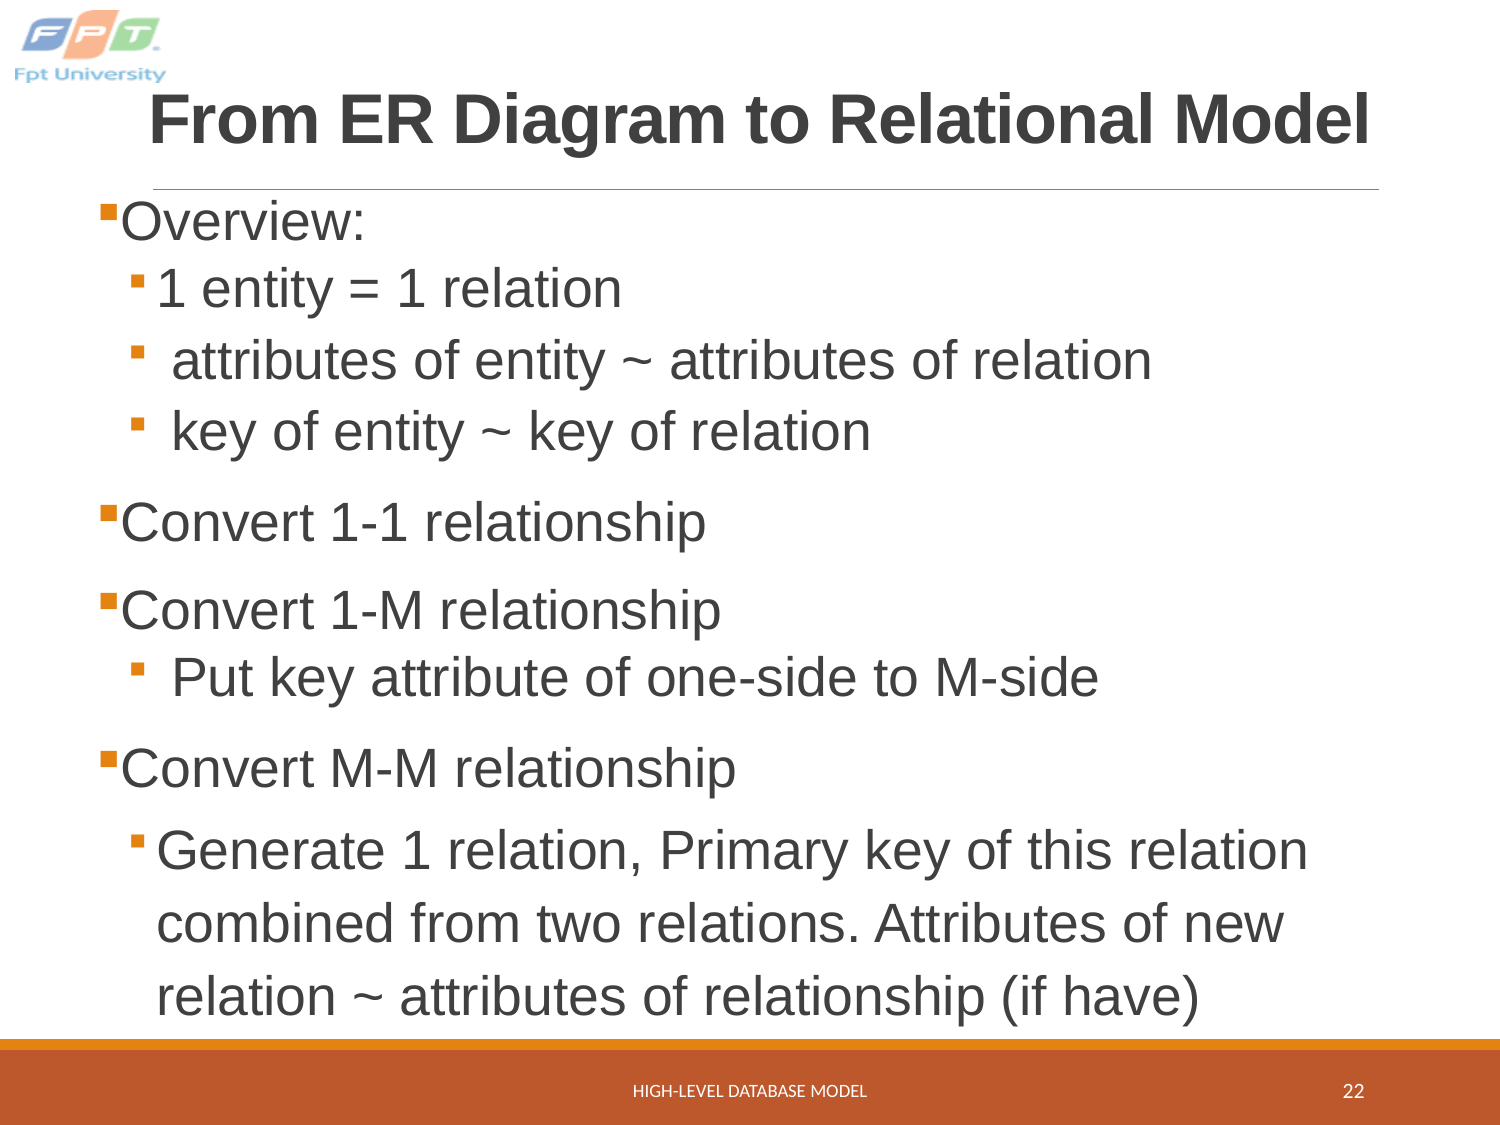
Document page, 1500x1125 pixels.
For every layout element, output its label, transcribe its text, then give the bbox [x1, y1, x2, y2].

slide_number 22 [1218, 1059, 1380, 1120]
list Overview: 1 entity = 1 relation attributes of entity ~ attributes of relation key of entity ~ key of relation Convert 1-1 relationship Convert 1-M relationship Put key attribute of one-side to M-side Convert M-M relationship Generate 1 relation, Primary key of this relation combined from two relations. Attributes of new relation ~ attributes of relationship (if have) [96, 184, 1399, 1035]
footer High-Level Database Model [453, 1059, 1047, 1120]
text_box Professor [15, 10, 166, 83]
title From ER Diagram to Relational Model [101, 78, 1420, 230]
